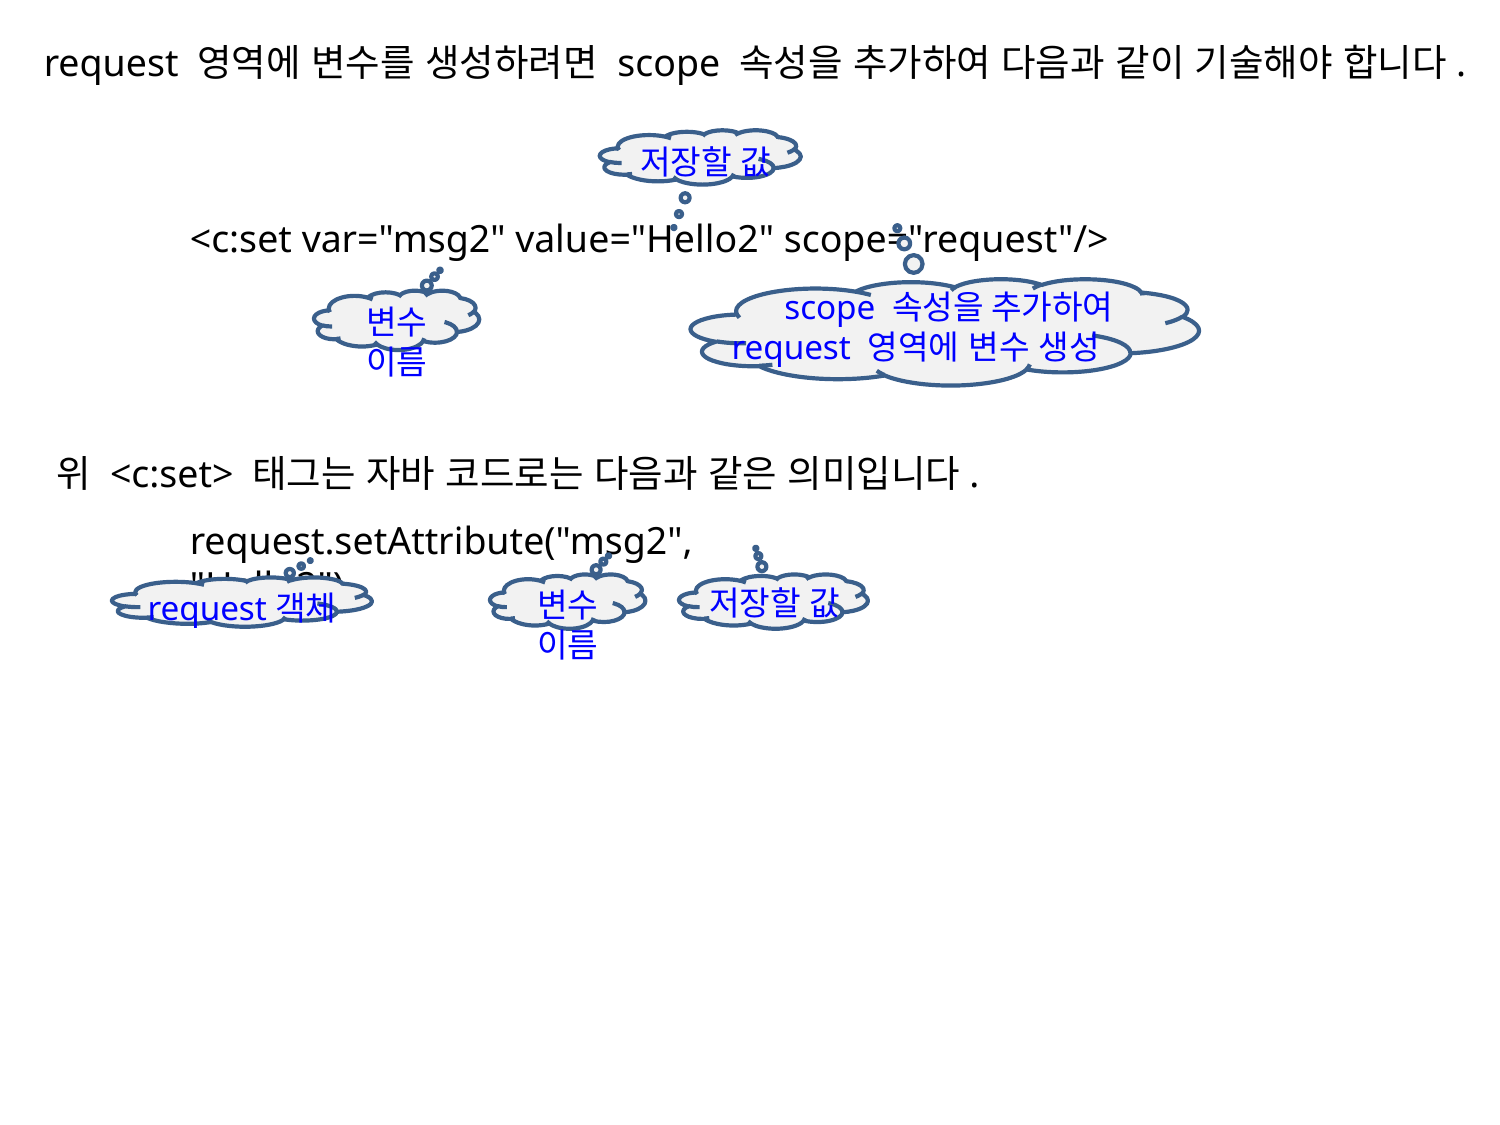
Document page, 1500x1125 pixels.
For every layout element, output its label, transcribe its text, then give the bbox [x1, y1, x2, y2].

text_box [111, 577, 373, 658]
text_box request.setAttribute("msg2", "Hello2") [174, 509, 865, 615]
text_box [690, 278, 1200, 386]
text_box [599, 129, 802, 189]
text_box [313, 290, 480, 351]
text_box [678, 573, 869, 629]
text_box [489, 573, 646, 629]
text_box 위 <c:set> 태그는 자바 코드로는 다음과 같은 의미입니다. [41, 442, 1400, 503]
text_box <c:set var="msg2" value="Hello2" scope="request"/> [175, 208, 1282, 268]
text_box request 영역에 변수를 생성하려면 scope 속성을 추가하여 다음과 같이 기술해야 합니다. [29, 31, 1471, 91]
